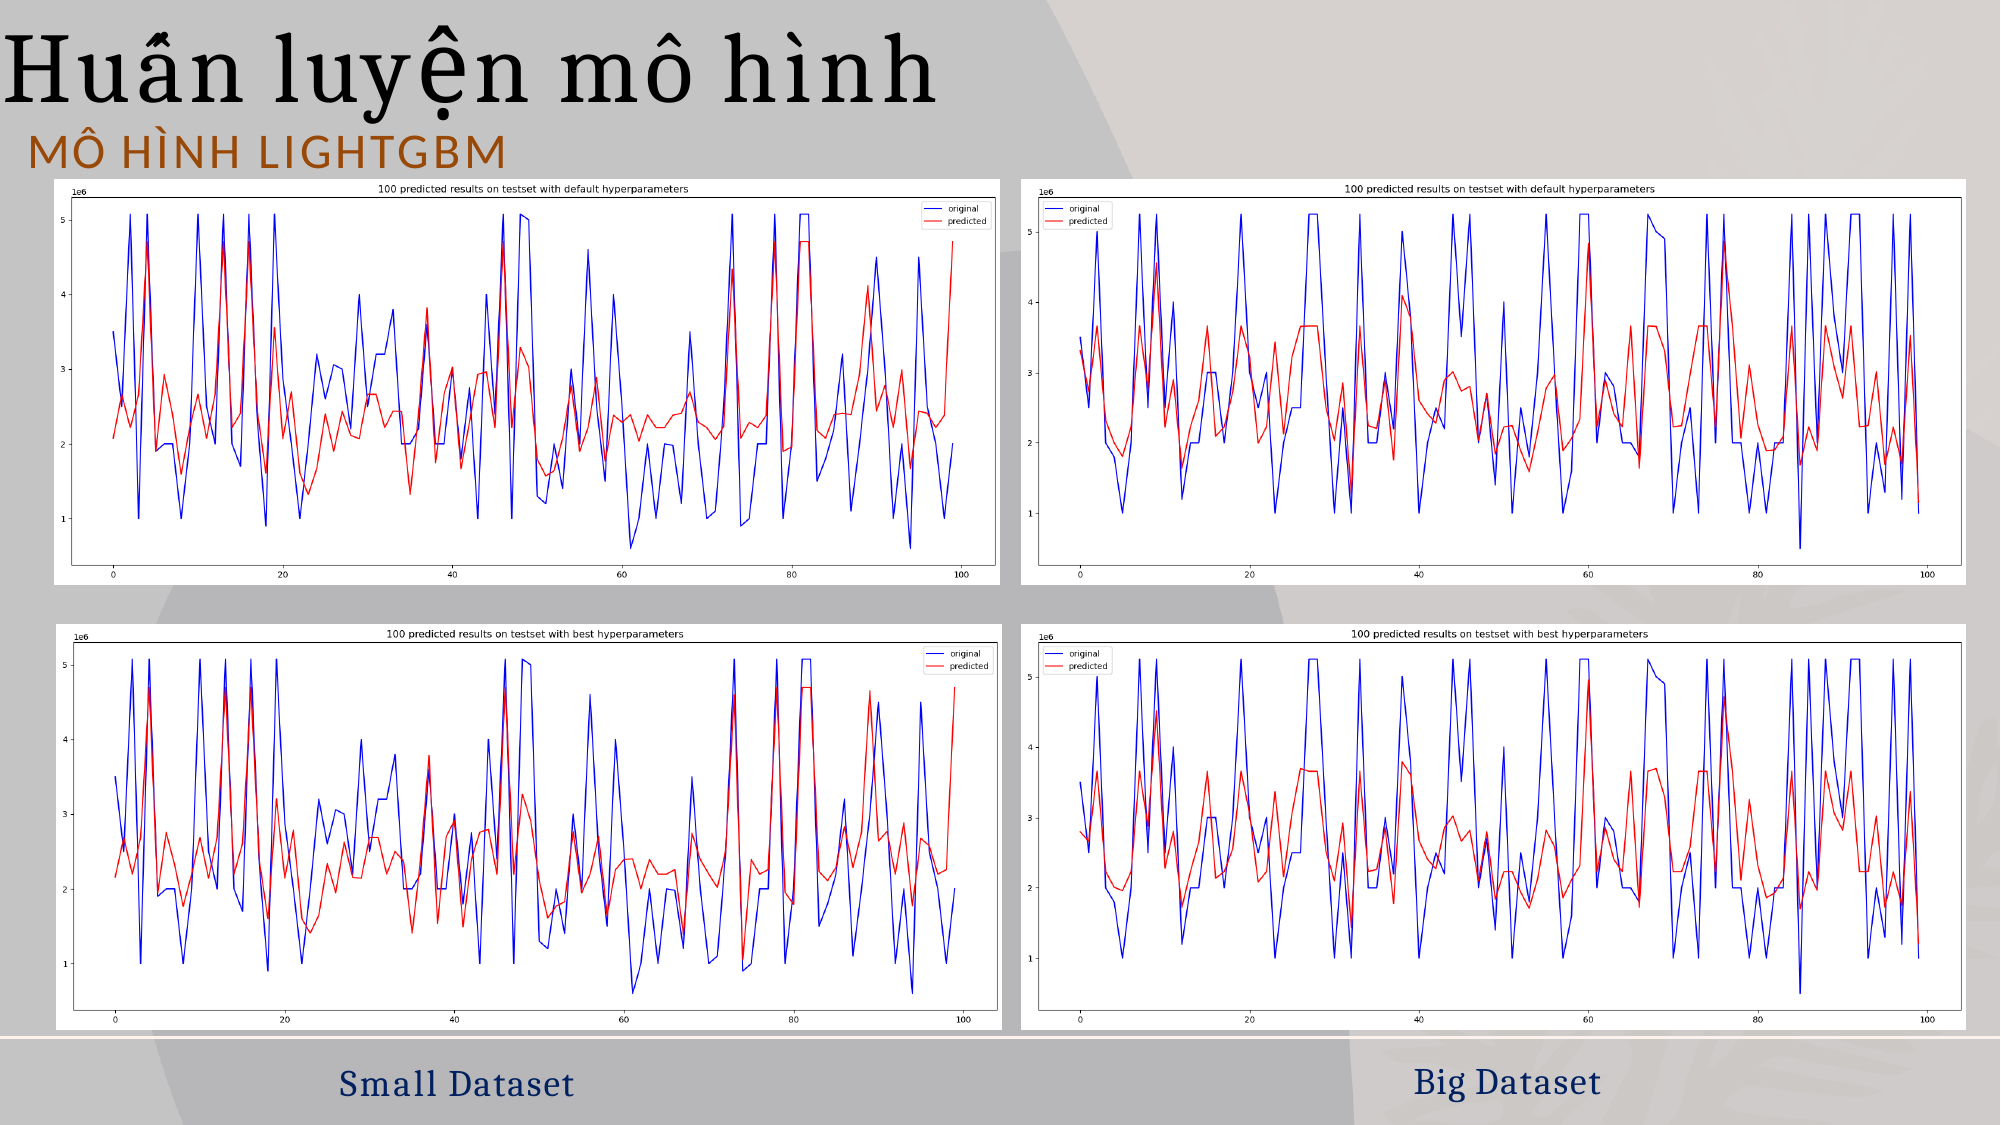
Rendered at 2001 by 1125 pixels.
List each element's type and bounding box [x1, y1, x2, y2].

text_box [0, 0, 2000, 1125]
picture [54, 179, 1001, 585]
picture [1020, 624, 1967, 1030]
picture [1020, 179, 1967, 585]
picture [55, 624, 1002, 1030]
